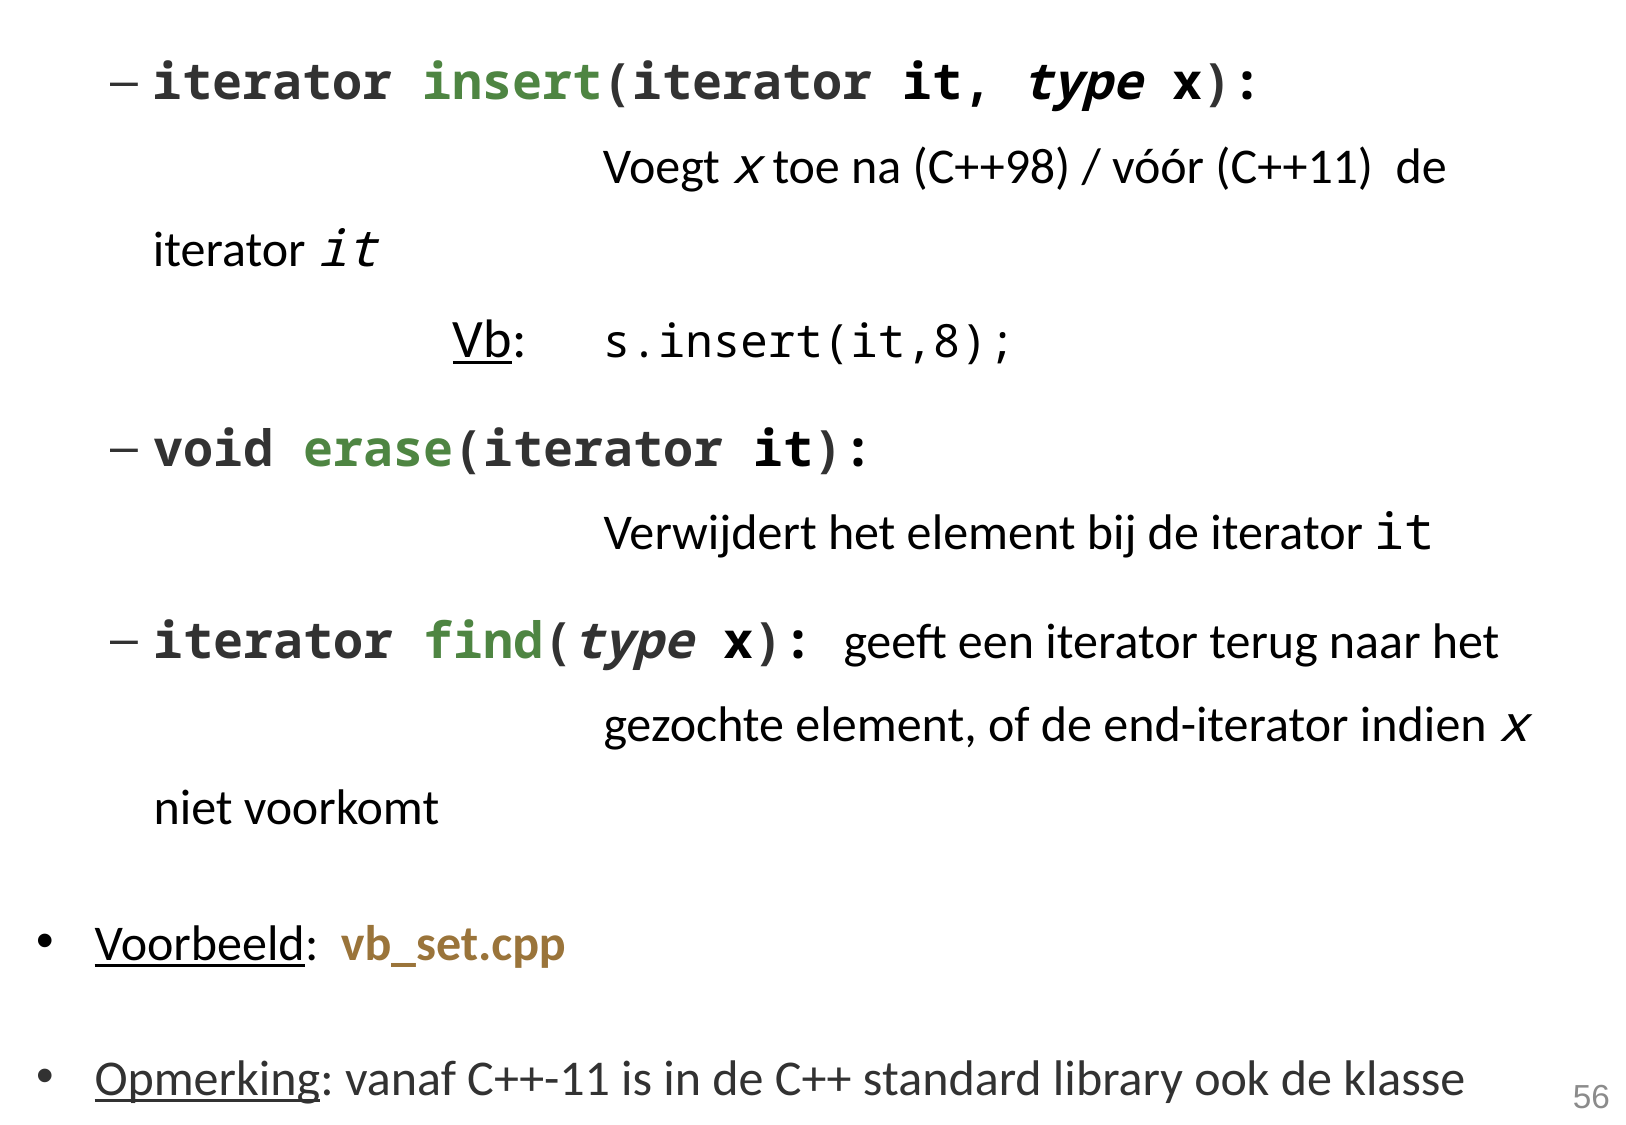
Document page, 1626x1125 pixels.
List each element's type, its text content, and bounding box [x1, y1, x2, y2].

list iterator insert(iterator it, type x): Voegt x toe na (C++98) / vóór (C++11) de iterator it Vb: s.insert(it,8); void erase(iterator it): Verwijdert het element bij de iterator it iterator find(type x): geeft een iterator terug naar het gezochte element, of de end-iterator indien x niet voorkomt Voorbeeld: vb_set.cpp Opmerking: vanaf C++-11 is in de C++ standard library ook de klasse unordered_set beschikbaar [21, 19, 1607, 1090]
slide_number 56 [1245, 1065, 1625, 1125]
